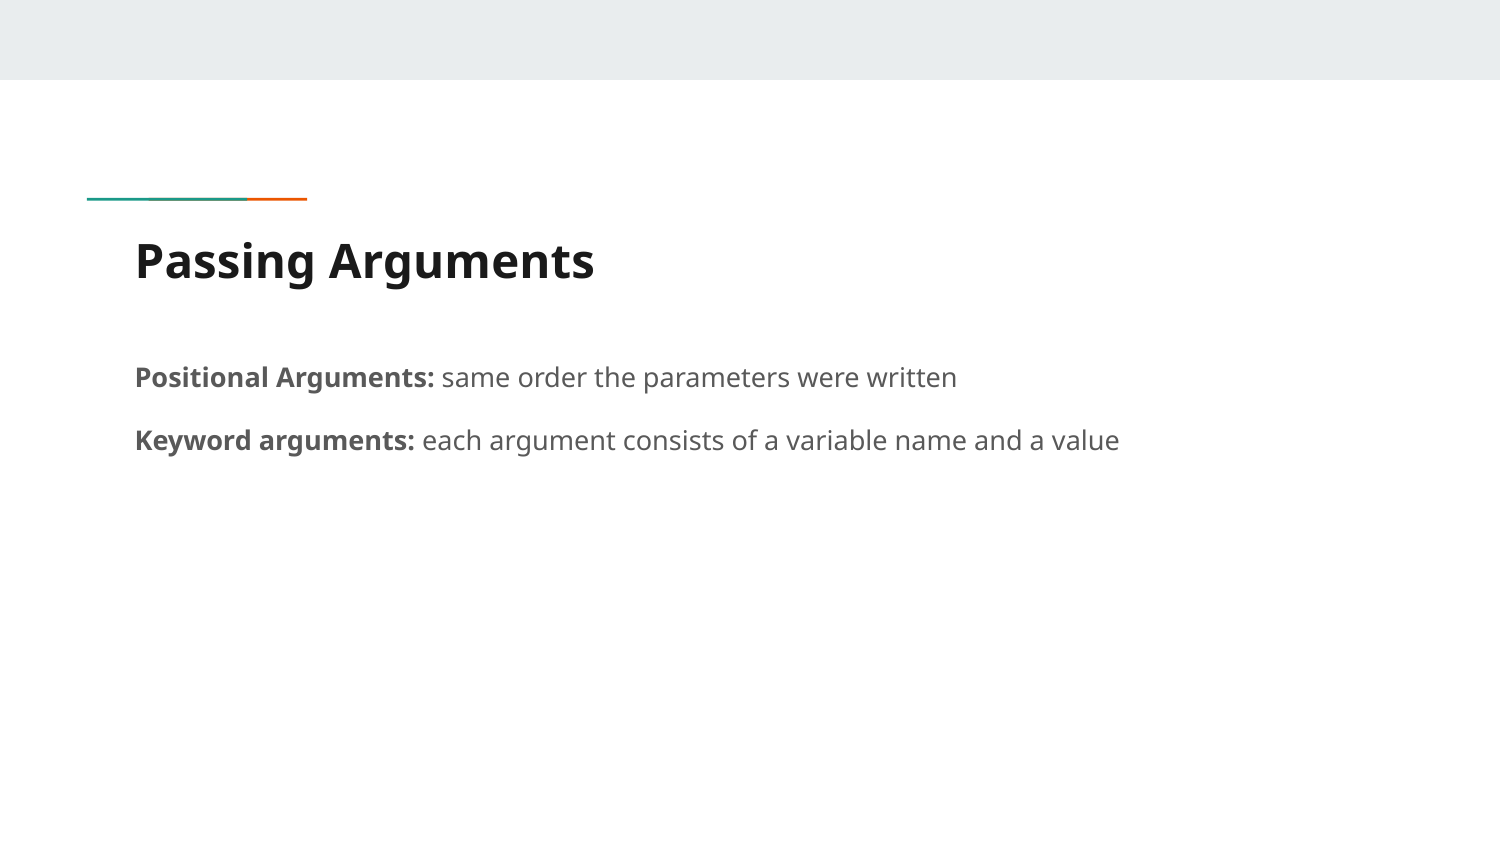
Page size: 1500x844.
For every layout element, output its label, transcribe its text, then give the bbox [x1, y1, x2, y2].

list Positional Arguments: same order the parameters were written Keyword arguments: each argument consists of a variable name and a value [119, 341, 1381, 712]
title Passing Arguments [119, 216, 1381, 305]
